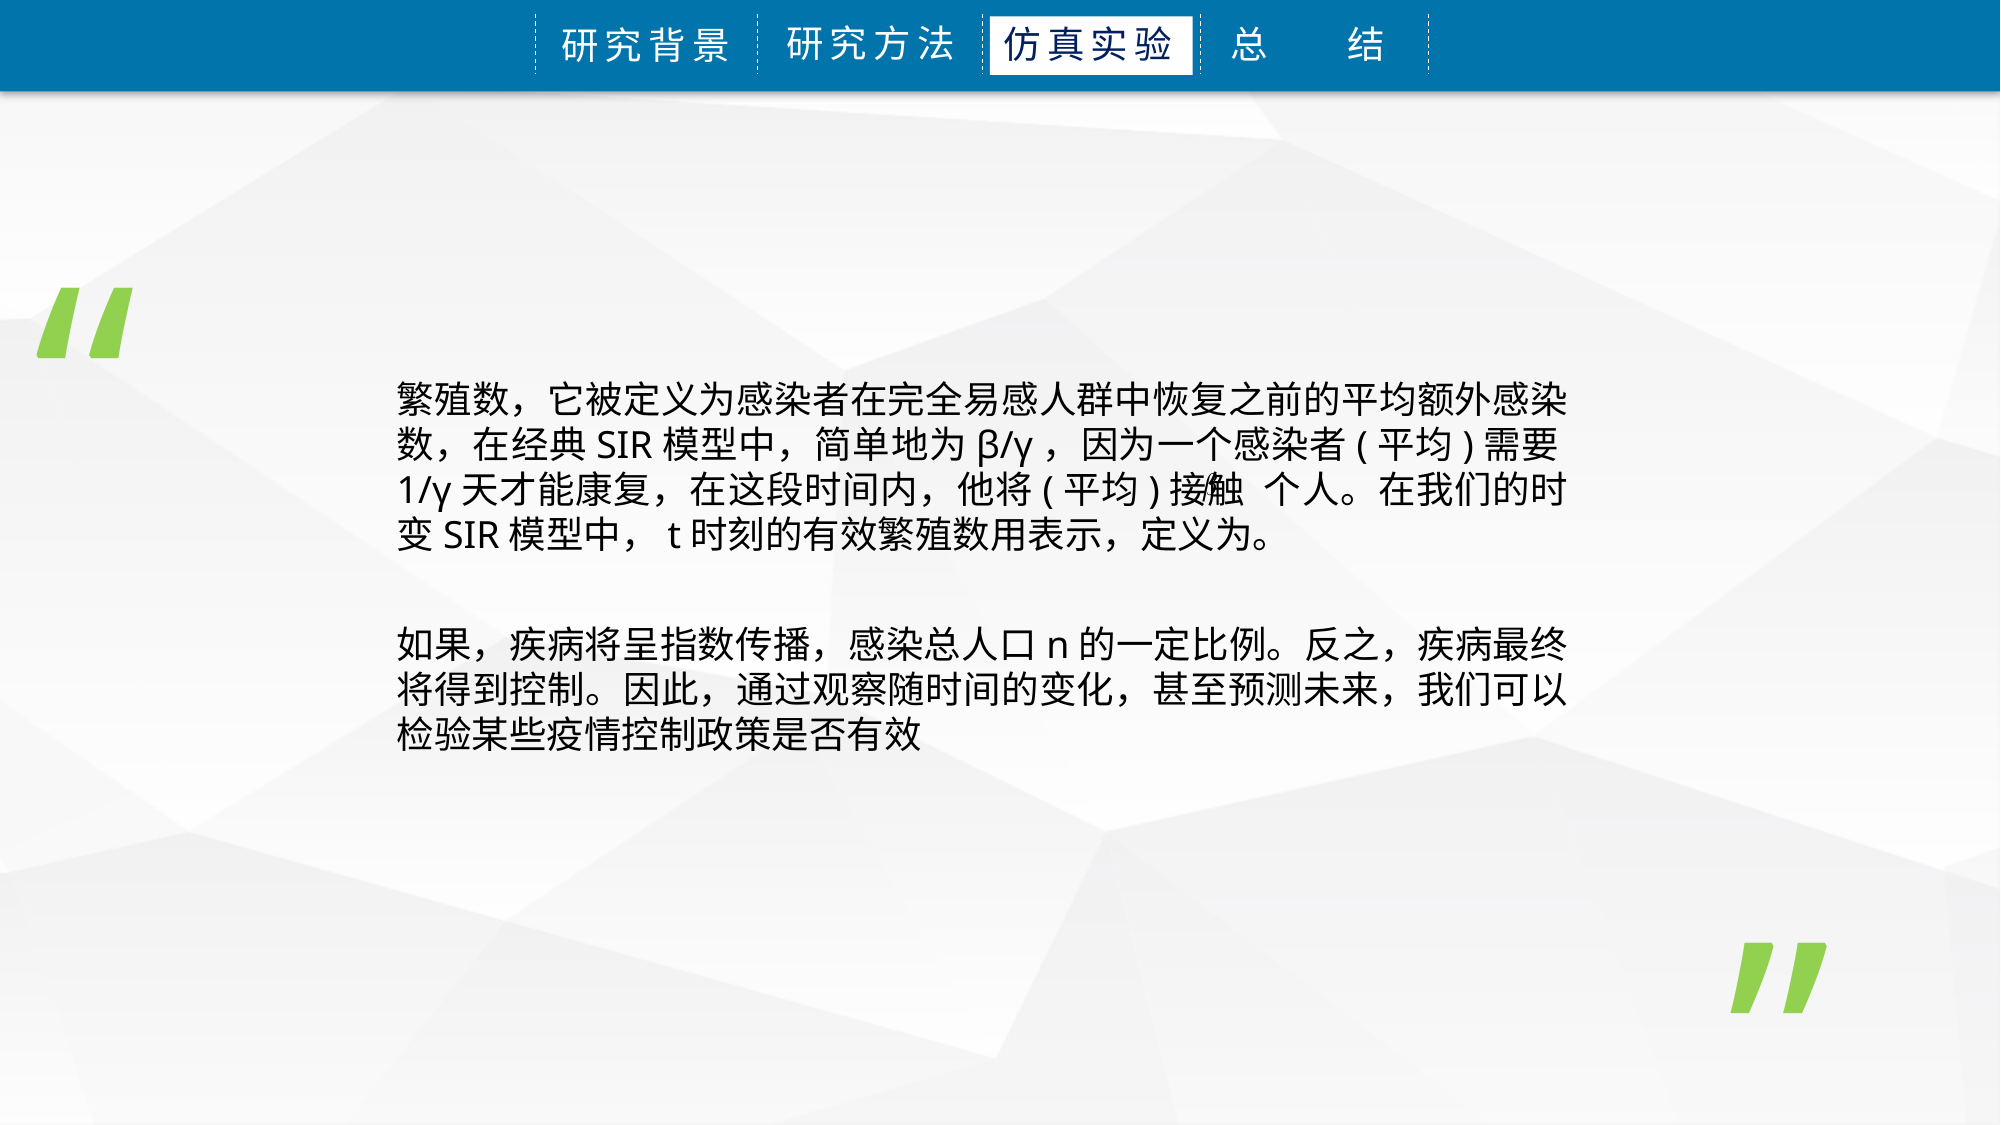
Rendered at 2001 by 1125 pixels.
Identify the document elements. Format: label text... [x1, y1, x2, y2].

text_box ” [1712, 853, 1949, 1125]
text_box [1197, 465, 1223, 509]
text_box “ [19, 198, 256, 559]
picture [0, 92, 2001, 1125]
text_box 总 结 [1215, 13, 1428, 74]
text_box 研究背景 [546, 14, 759, 75]
text_box [0, 0, 2000, 92]
text_box 研究方法 [767, 13, 974, 73]
text_box 仿真实验 [988, 13, 1200, 74]
